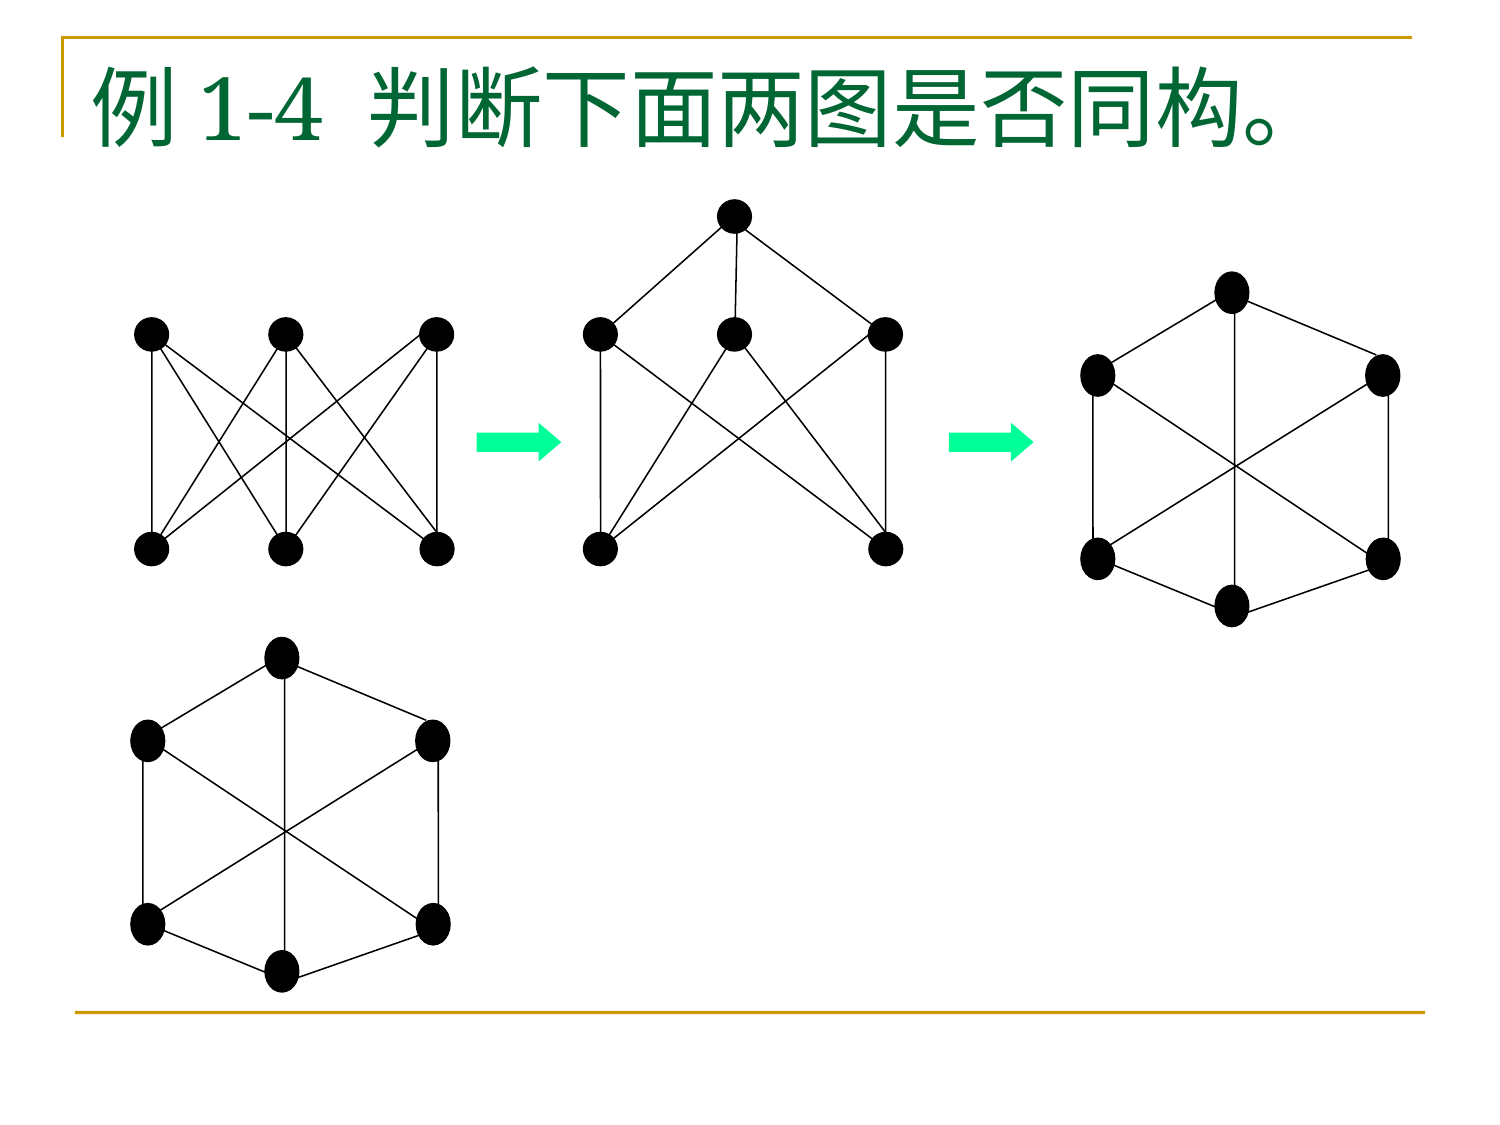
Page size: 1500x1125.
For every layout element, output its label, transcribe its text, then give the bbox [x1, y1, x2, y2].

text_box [130, 637, 451, 993]
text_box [134, 317, 455, 566]
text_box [1080, 271, 1401, 627]
text_box [477, 424, 561, 460]
text_box [949, 424, 1033, 460]
title 例1-4 判断下面两图是否同构。 [74, 45, 1426, 233]
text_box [583, 199, 903, 566]
